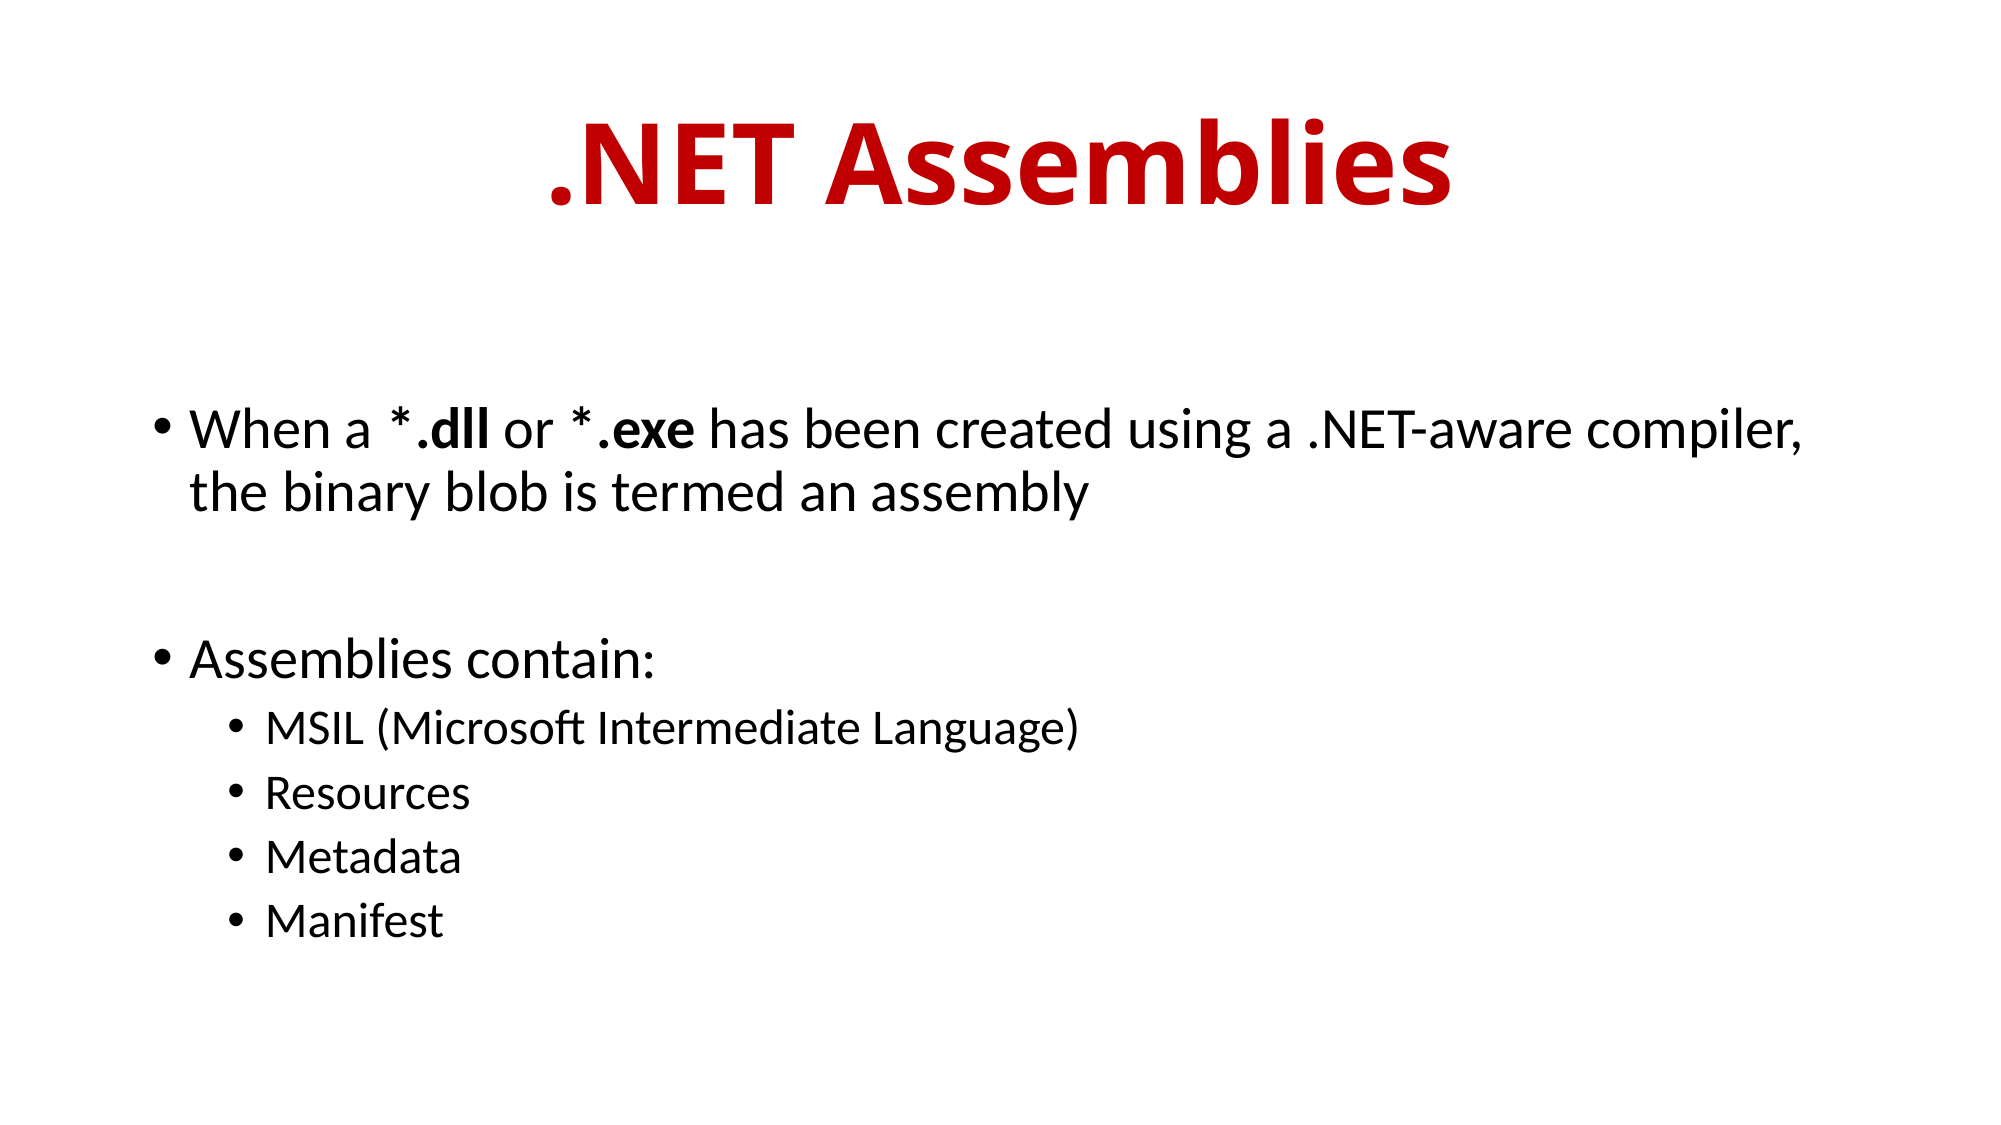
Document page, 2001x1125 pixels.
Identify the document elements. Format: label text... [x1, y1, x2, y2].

title .NET Assemblies [137, 59, 1863, 278]
list When a *.dll or *.exe has been created using a .NET-aware compiler, the binary blob is termed an assembly Assemblies contain: MSIL (Microsoft Intermediate Language) Resources Metadata Manifest [137, 299, 1863, 1014]
